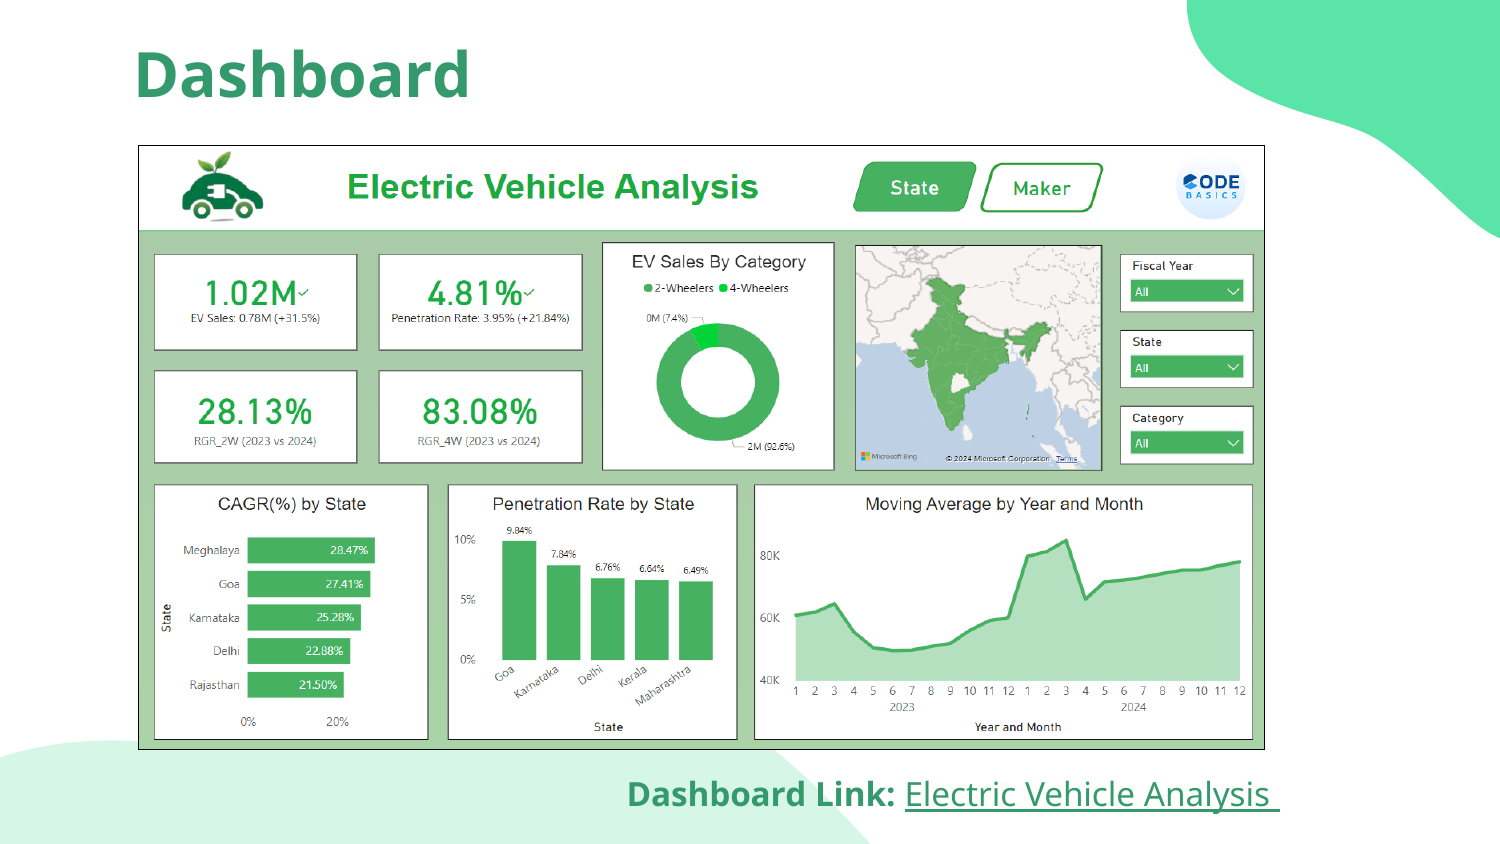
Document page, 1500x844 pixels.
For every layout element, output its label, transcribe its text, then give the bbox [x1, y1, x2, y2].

text_box Dashboard Link: Electric Vehicle Analysis [611, 758, 1500, 844]
title Dashboard [118, 19, 1382, 114]
picture [137, 144, 1266, 750]
text_box [0, 740, 611, 844]
